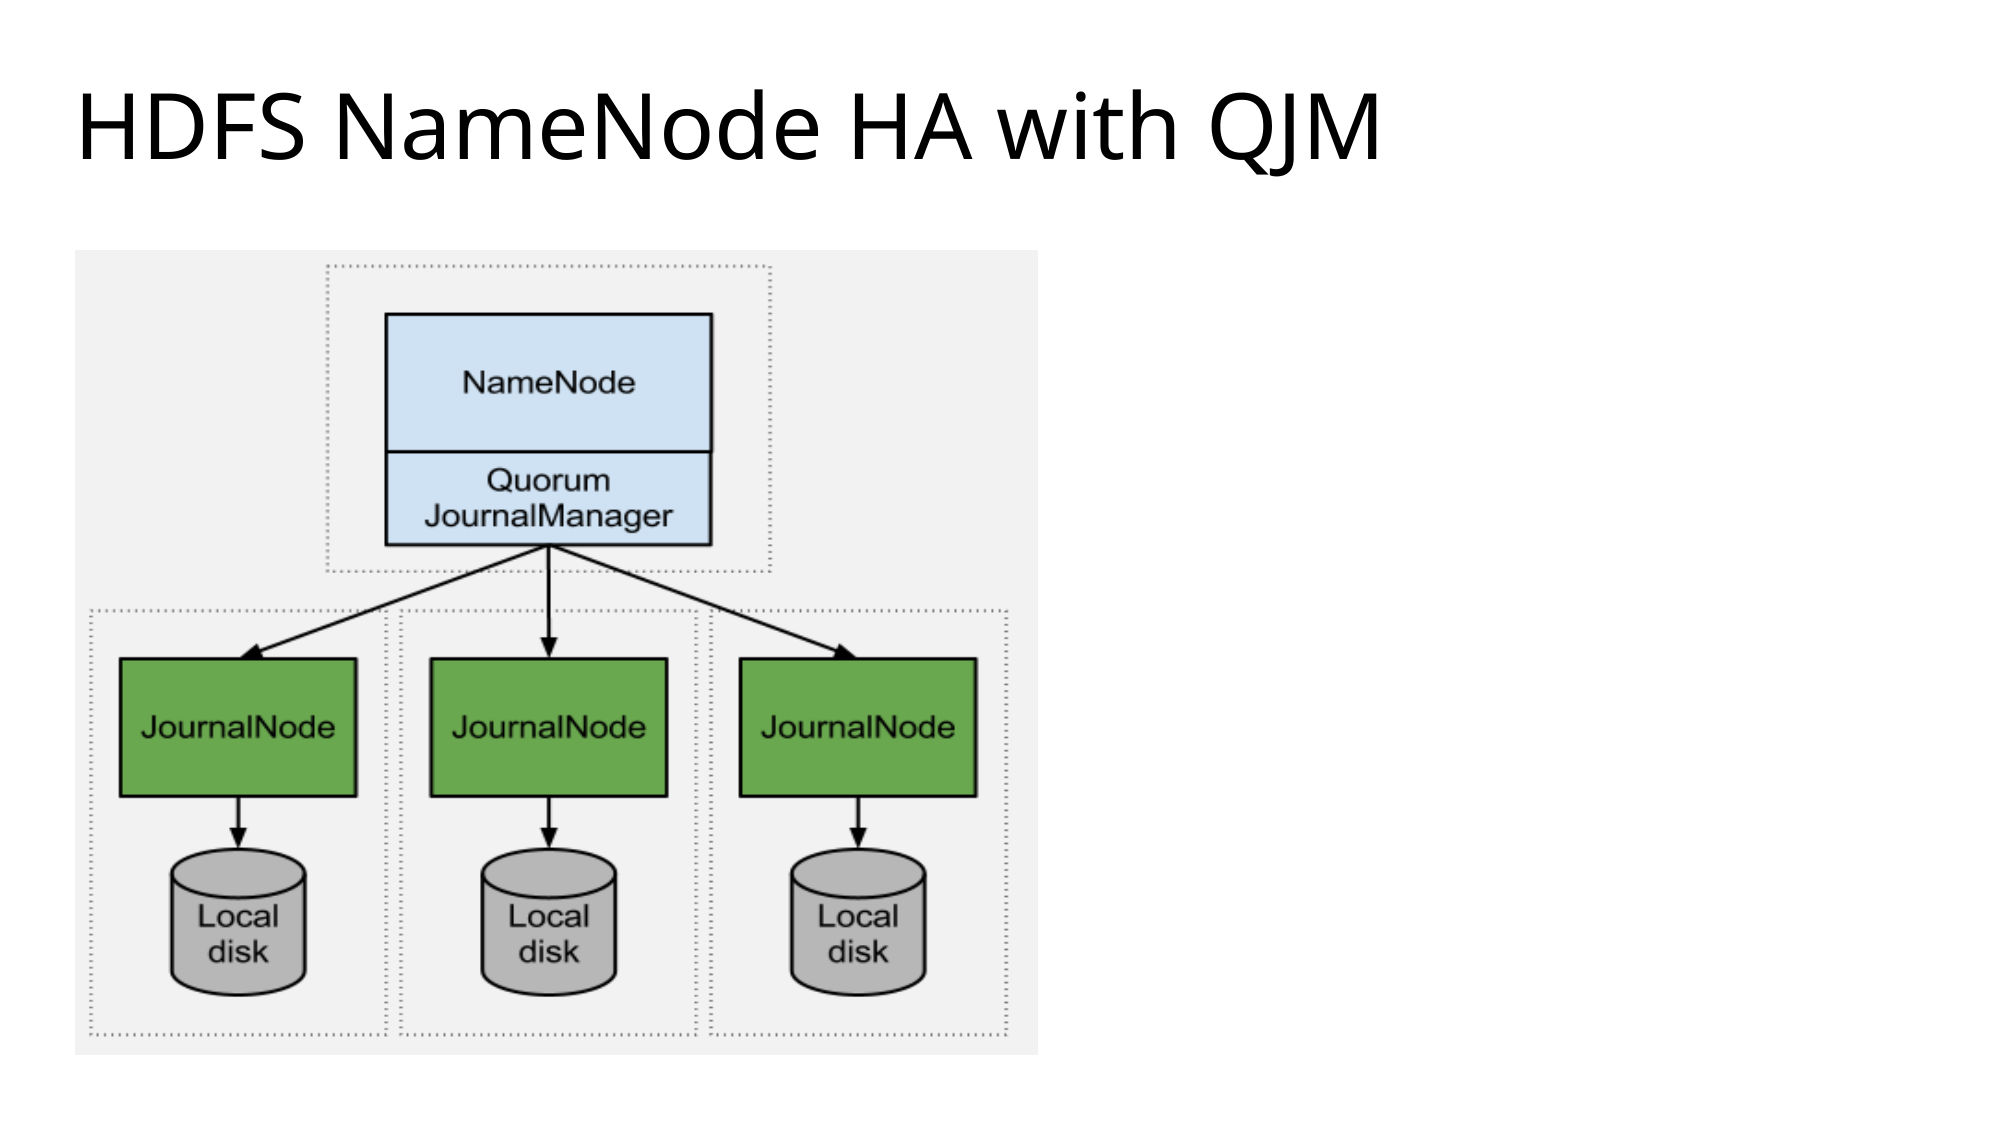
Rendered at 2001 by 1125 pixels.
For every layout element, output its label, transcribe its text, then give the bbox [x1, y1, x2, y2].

title HDFS NameNode HA with QJM [59, 21, 1785, 239]
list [75, 250, 1038, 1055]
